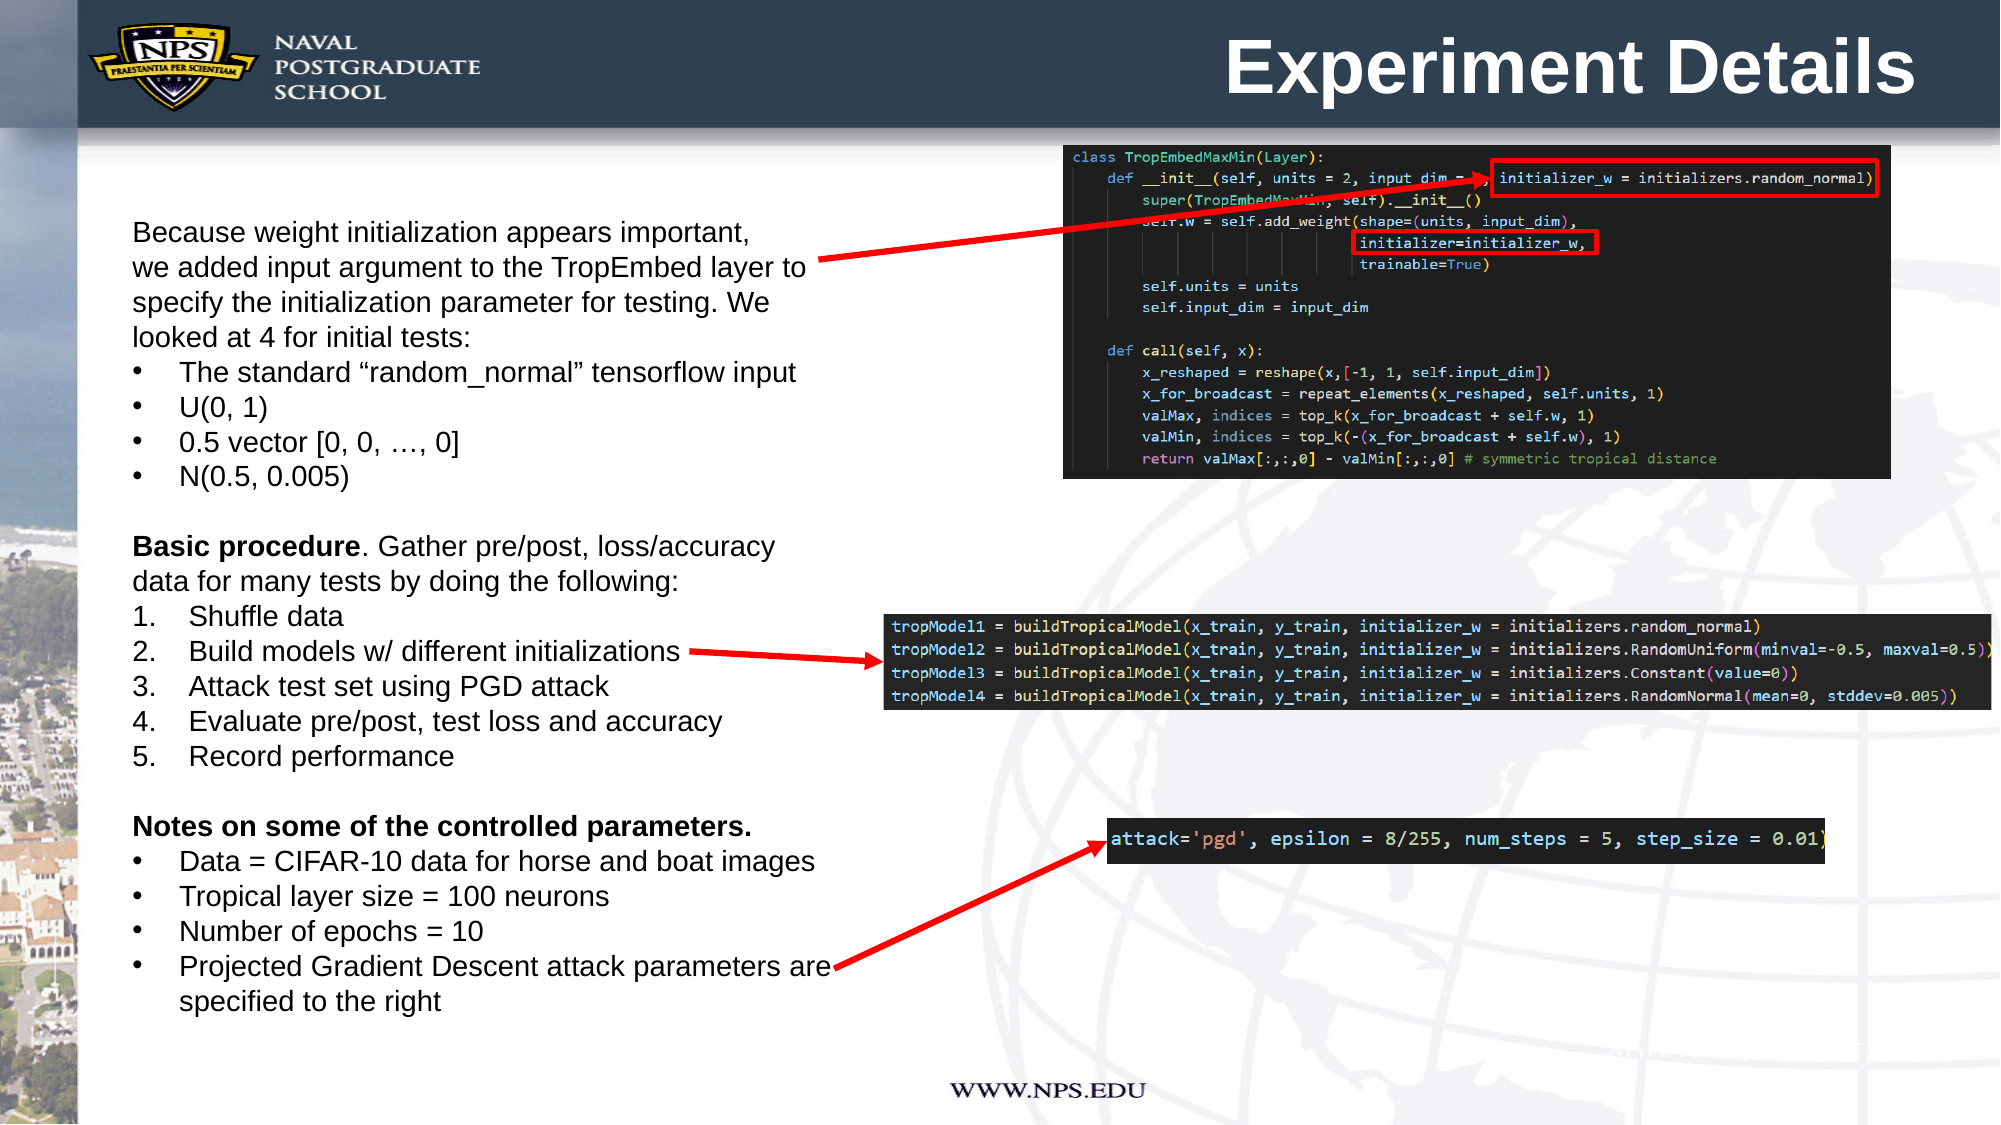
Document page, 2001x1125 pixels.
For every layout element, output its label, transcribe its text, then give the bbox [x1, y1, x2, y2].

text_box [833, 840, 1108, 969]
title Experiment Details [500, 0, 1934, 125]
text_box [689, 651, 884, 663]
text_box Because weight initialization appears important, we added input argument to the TropEmbed layer to specify the initialization parameter for testing. We looked at 4 for initial tests: The standard “random_normal” tensorflow input U(0, 1) 0.5 vector [0, 0, …, 0] N(0.5, 0.005) Basic procedure. Gather pre/post, loss/accuracy data for many tests by doing the following: Shuffle data Build models w/ different initializations Attack test set using PGD attack Evaluate pre/post, test loss and accuracy Record performance Notes on some of the controlled parameters. Data = CIFAR-10 data for horse and boat images Tropical layer size = 100 neurons Number of epochs = 10 Projected Gradient Descent attack parameters are specified to the right [117, 205, 848, 1025]
picture [0, 0, 2000, 1125]
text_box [818, 177, 1492, 260]
